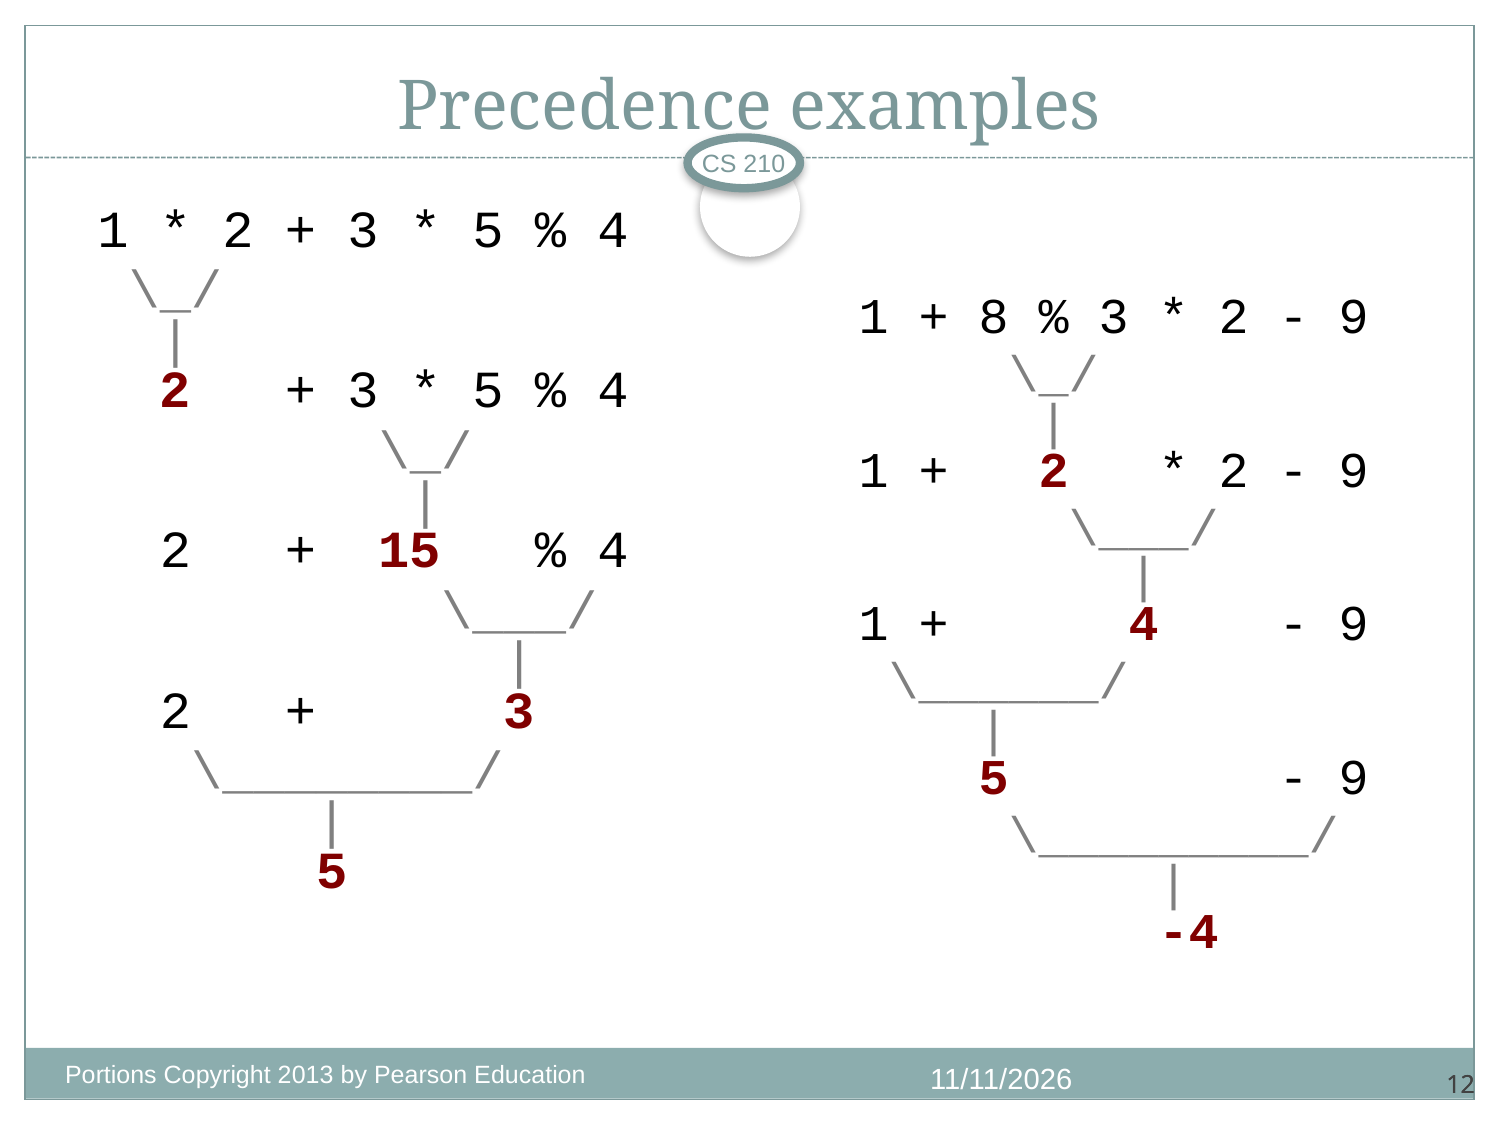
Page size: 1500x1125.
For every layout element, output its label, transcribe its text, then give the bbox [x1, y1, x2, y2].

slide_number CS 210 [675, 137, 813, 188]
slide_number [837, 1052, 1088, 1113]
text_box 1 + 8 % 3 * 2 - 9 \_/ | 1 + 2 * 2 - 9 \___/ | 1 + 4 - 9 \______/ | 5 - 9 \_________/ | -4 [787, 287, 1500, 1000]
list 1 * 2 + 3 * 5 % 4 \_/ | 2 + 3 * 5 % 4 \_/ | 2 + 15 % 4 \___/ | 2 + 3 \________/ | 5 [37, 200, 1463, 1038]
title Precedence examples [49, 37, 1450, 144]
footer Portions Copyright 2013 by Pearson Education [50, 1051, 663, 1112]
